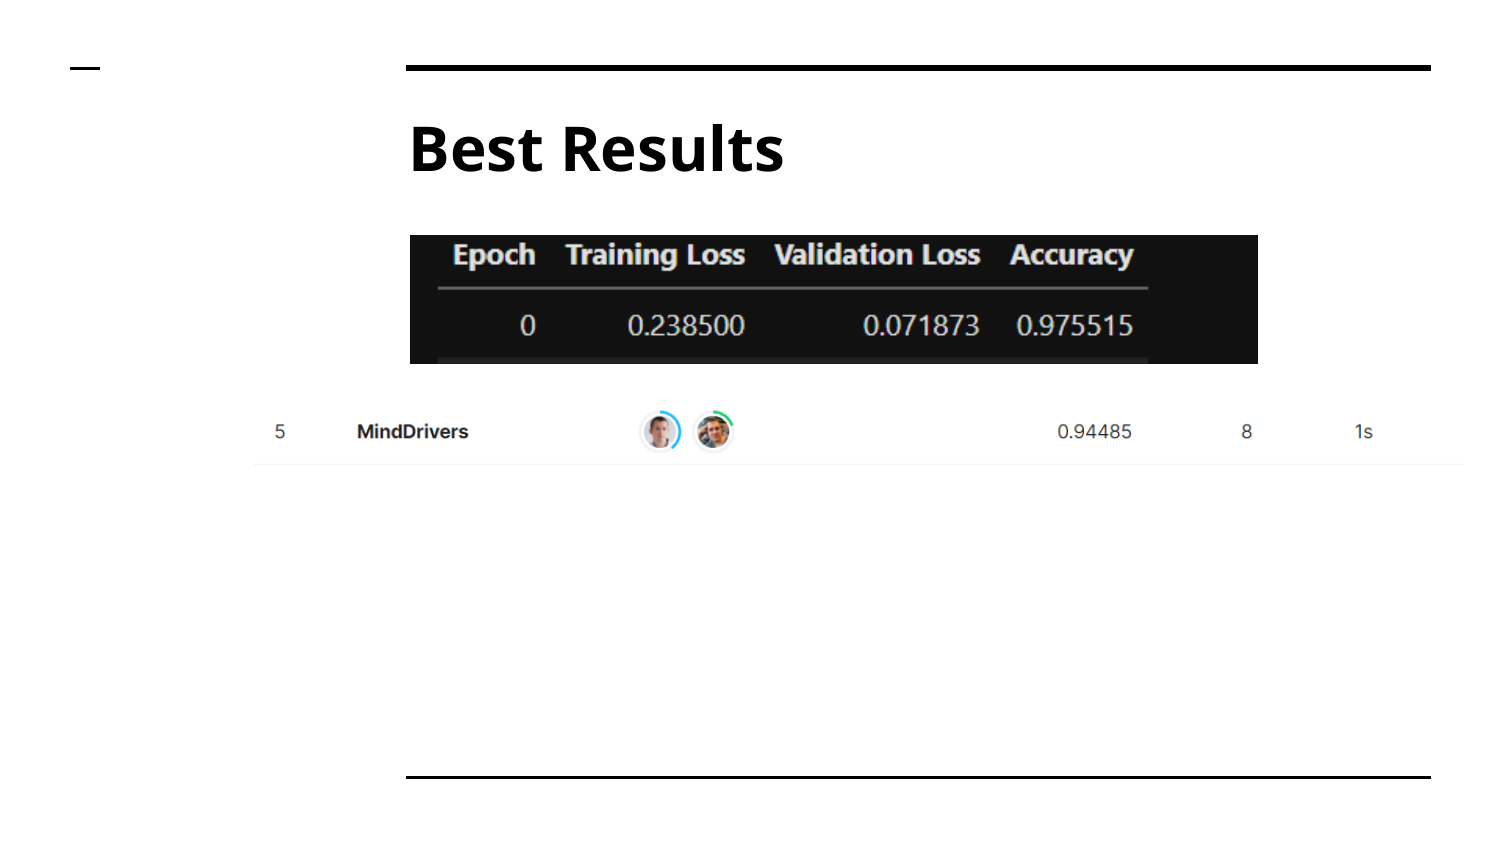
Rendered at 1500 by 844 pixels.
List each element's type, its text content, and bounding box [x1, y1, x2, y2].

picture [253, 400, 1476, 467]
title Best Results [393, 94, 1431, 199]
picture [410, 235, 1258, 365]
